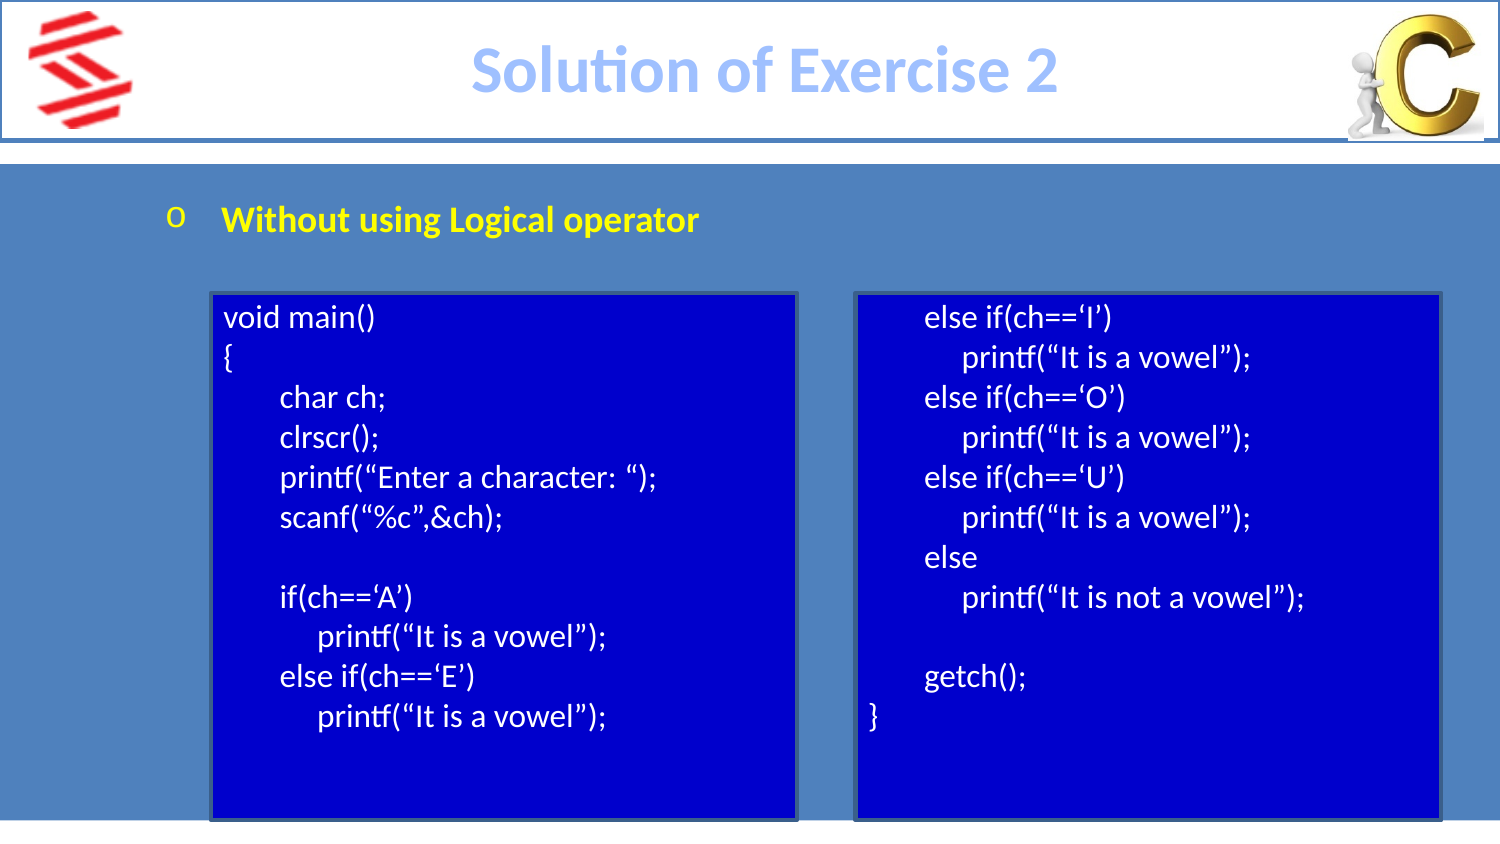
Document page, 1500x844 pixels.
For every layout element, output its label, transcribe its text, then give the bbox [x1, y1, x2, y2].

text_box [209, 742, 799, 822]
picture [1348, 11, 1484, 141]
text_box [853, 291, 1443, 822]
text_box else if(ch==‘I’) printf(“It is a vowel”); else if(ch==‘O’) printf(“It is a vowel”); else if(ch==‘U’) printf(“It is a vowel”); else printf(“It is not a vowel”); getch(); } [703, 287, 1407, 742]
text_box [762, 162, 1500, 187]
text_box Without using Logical operator [0, 187, 1500, 248]
text_box void main() { char ch; clrscr(); printf(“Enter a character: “); scanf(“%c”,&ch); if(ch==‘A’) printf(“It is a vowel”); else if(ch==‘E’) printf(“It is a vowel”); [58, 287, 762, 782]
title Solution of Exercise 2 [0, 0, 1500, 143]
text_box [0, 248, 1500, 822]
text_box [0, 128, 762, 187]
picture [23, 11, 141, 130]
